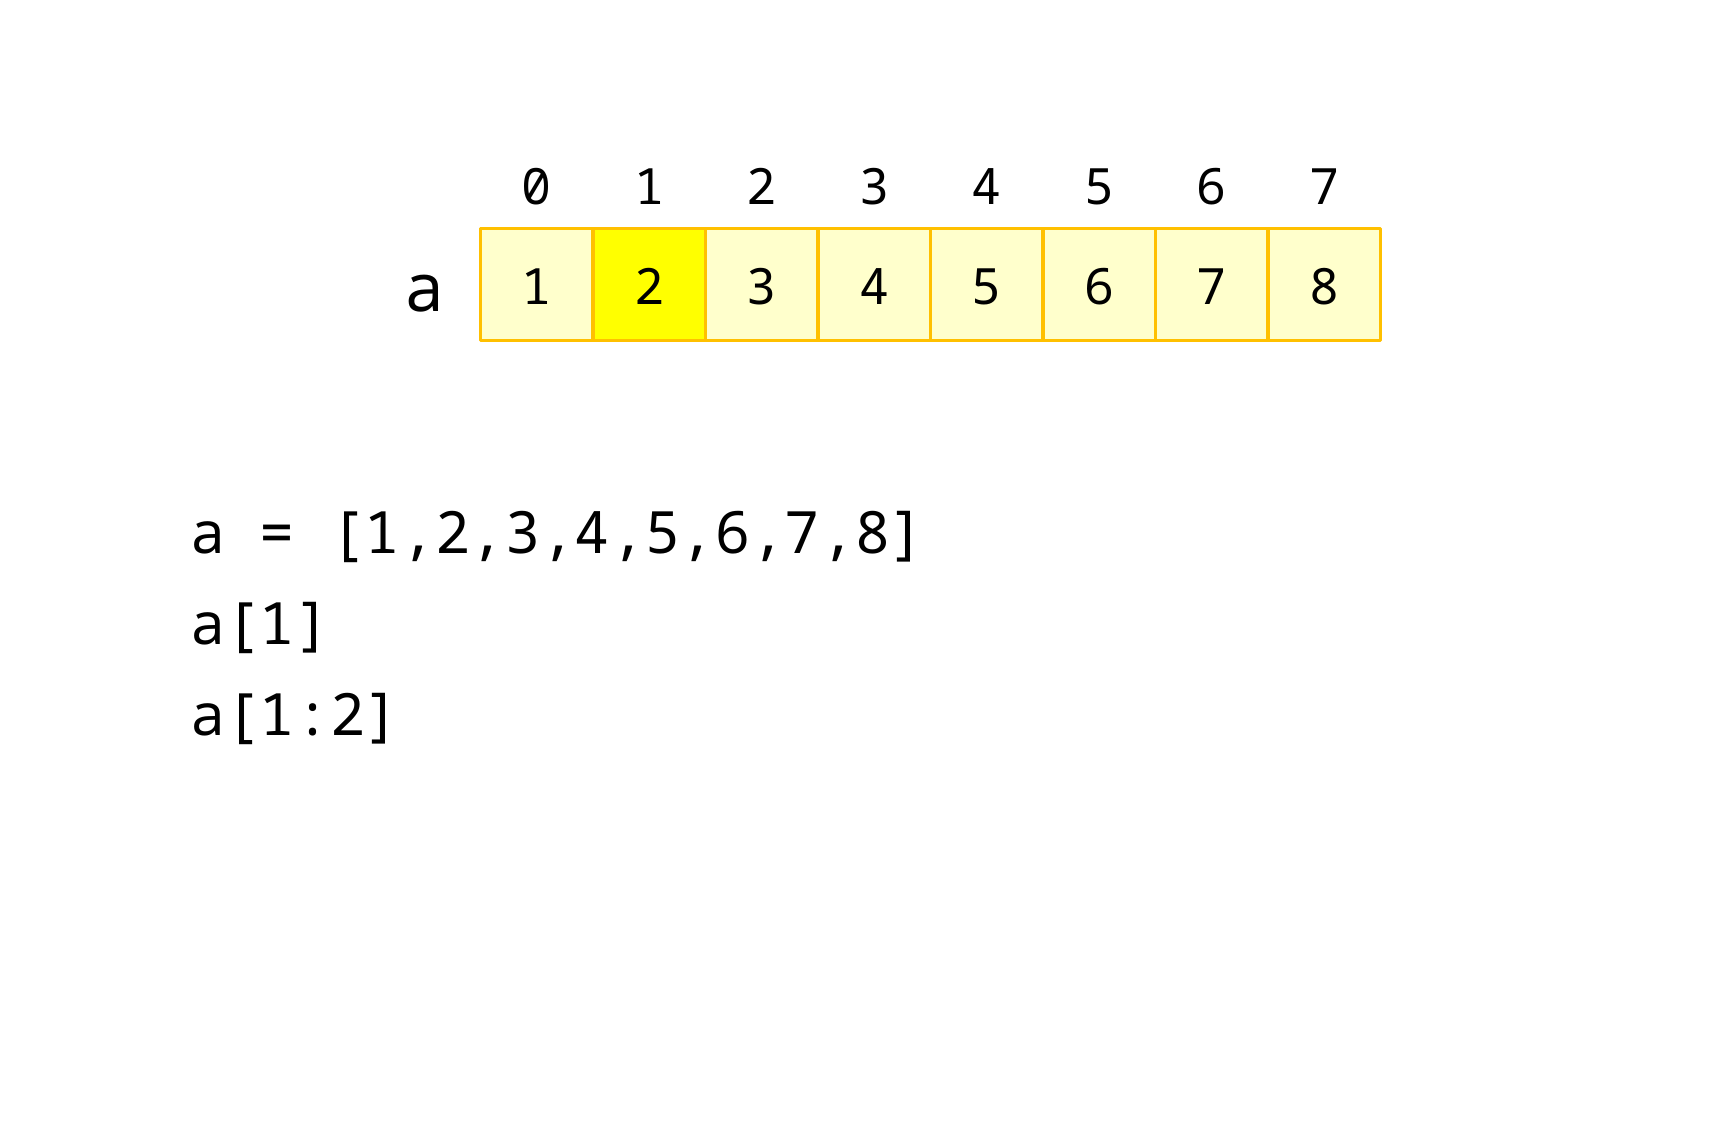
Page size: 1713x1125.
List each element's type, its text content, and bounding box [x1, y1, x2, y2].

text_box 3 [703, 242, 816, 343]
text_box 1 [478, 242, 591, 343]
text_box a [389, 213, 459, 332]
text_box 4 [928, 126, 1041, 242]
text_box 1 [591, 126, 703, 242]
text_box 2 [703, 126, 816, 242]
text_box 6 [1041, 242, 1153, 343]
text_box 7 [1153, 242, 1266, 343]
text_box 6 [1153, 126, 1266, 242]
text_box 5 [1041, 126, 1153, 242]
text_box 4 [816, 242, 928, 343]
text_box 2 [591, 242, 703, 343]
text_box 8 [1266, 242, 1383, 343]
text_box a = [1,2,3,4,5,6,7,8] a[1] a[1:2] [175, 466, 940, 755]
text_box 5 [928, 242, 1041, 343]
text_box 3 [816, 126, 928, 242]
text_box 0 [478, 126, 591, 242]
text_box 7 [1266, 126, 1383, 242]
